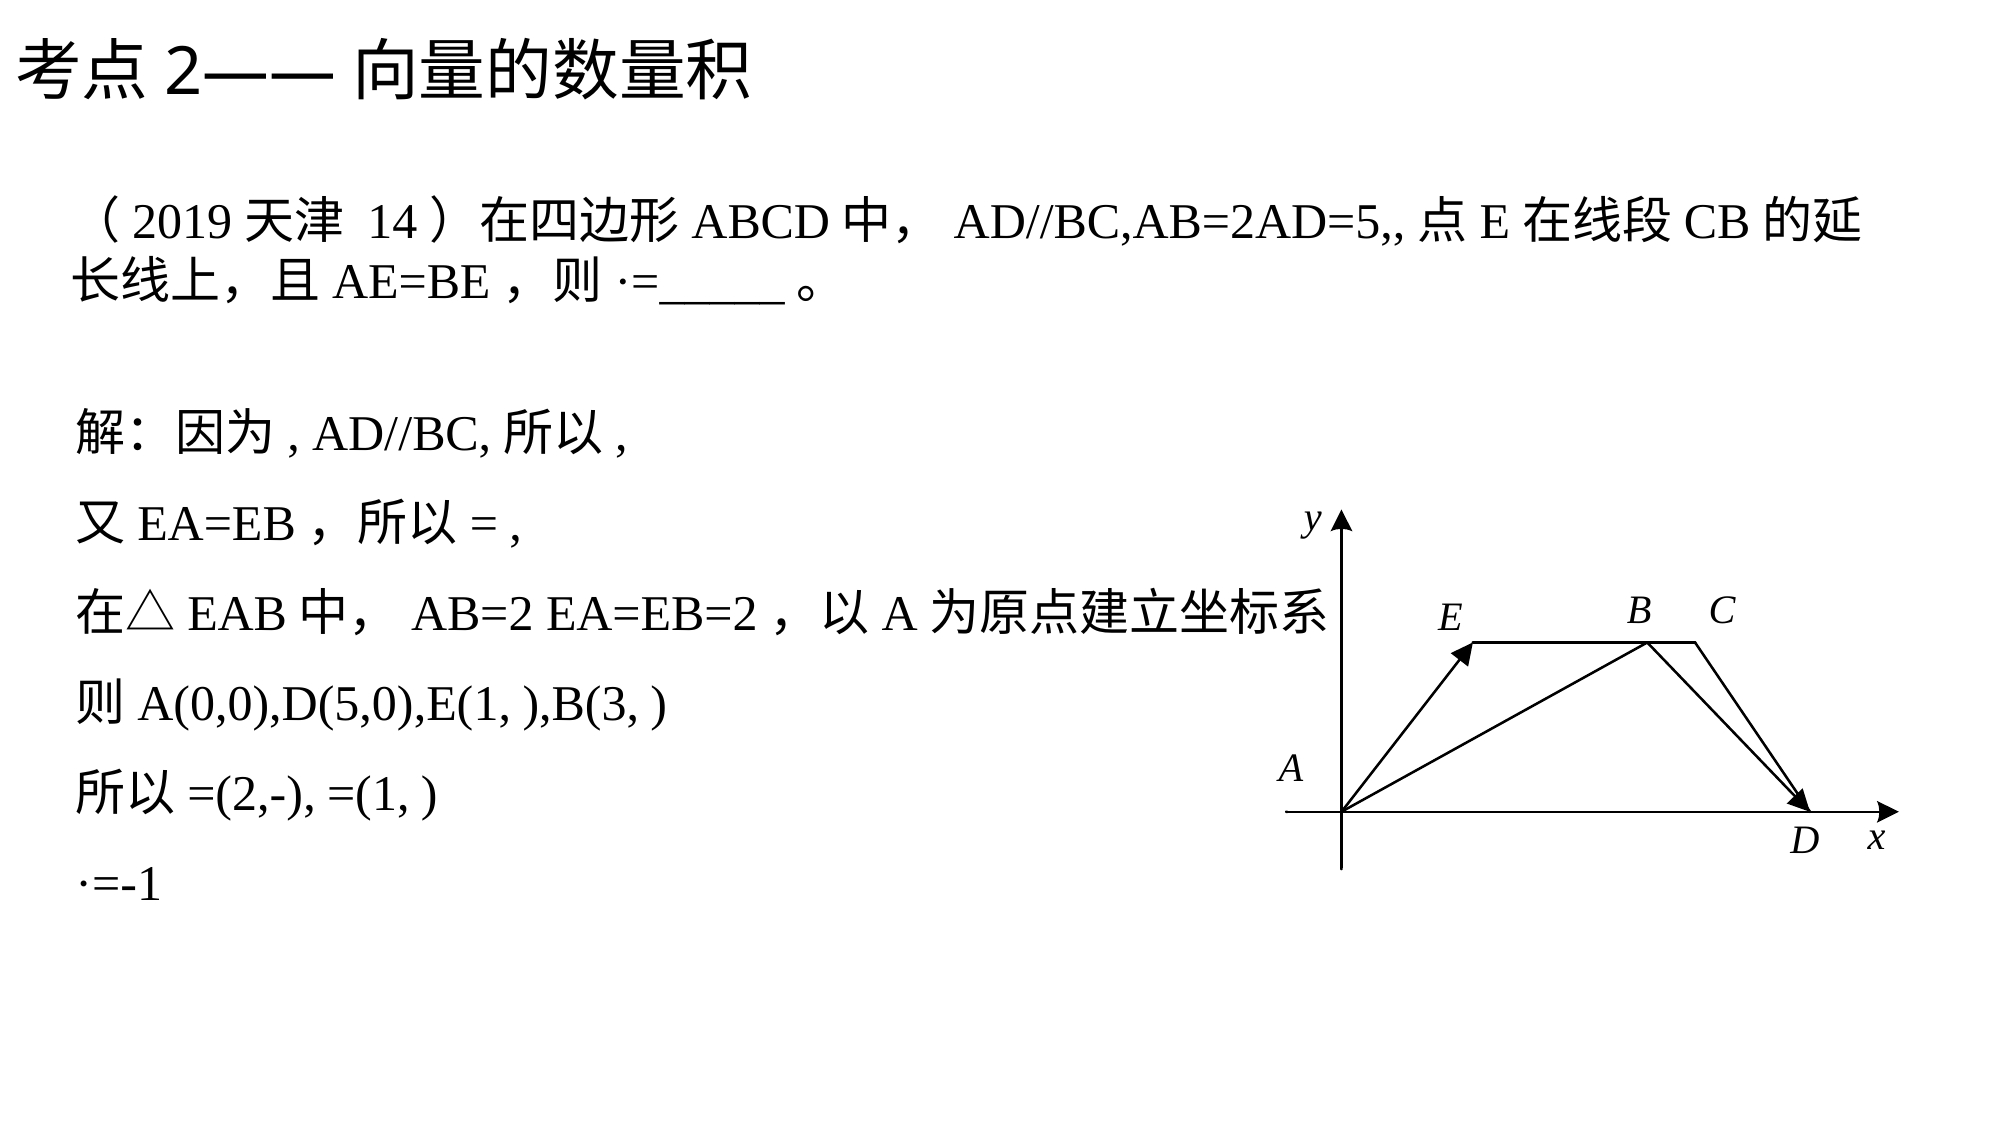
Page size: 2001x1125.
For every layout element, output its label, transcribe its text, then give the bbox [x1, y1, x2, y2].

picture [1254, 480, 1907, 883]
text_box 考点2——向量的数量积 [0, 0, 1958, 115]
